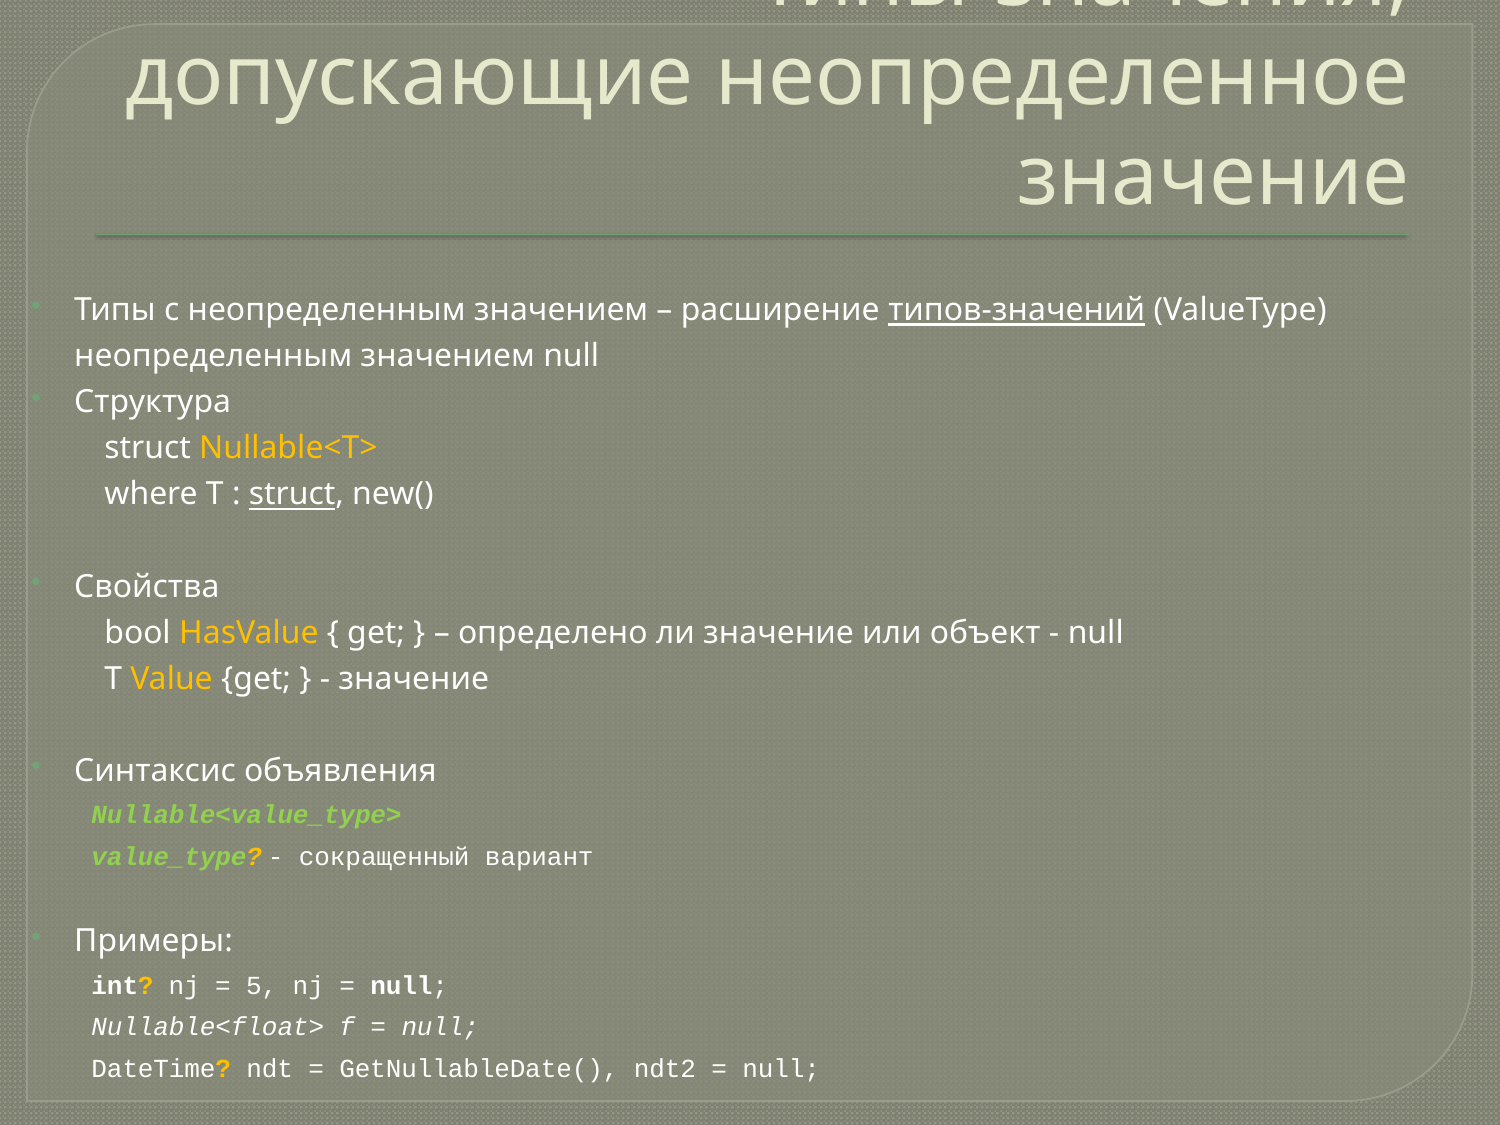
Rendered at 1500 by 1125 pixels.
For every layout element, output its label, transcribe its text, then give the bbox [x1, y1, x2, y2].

list Типы с неопределенным значением – расширение типов-значений (ValueType) неопределенным значением null Структура struct Nullable<T> where T : struct, new() Свойства bool HasValue { get; } – определено ли значение или объект - null T Value {get; } - значение Синтаксис объявления Nullable<value_type> value_type? - сокращенный вариант Примеры: int? nj = 5, nj = null; Nullable<float> f = null; DateTime? ndt = GetNullableDate(), ndt2 = null; [17, 273, 1471, 1094]
title Типы-значения, допускающие неопределенное значение [75, 41, 1425, 229]
